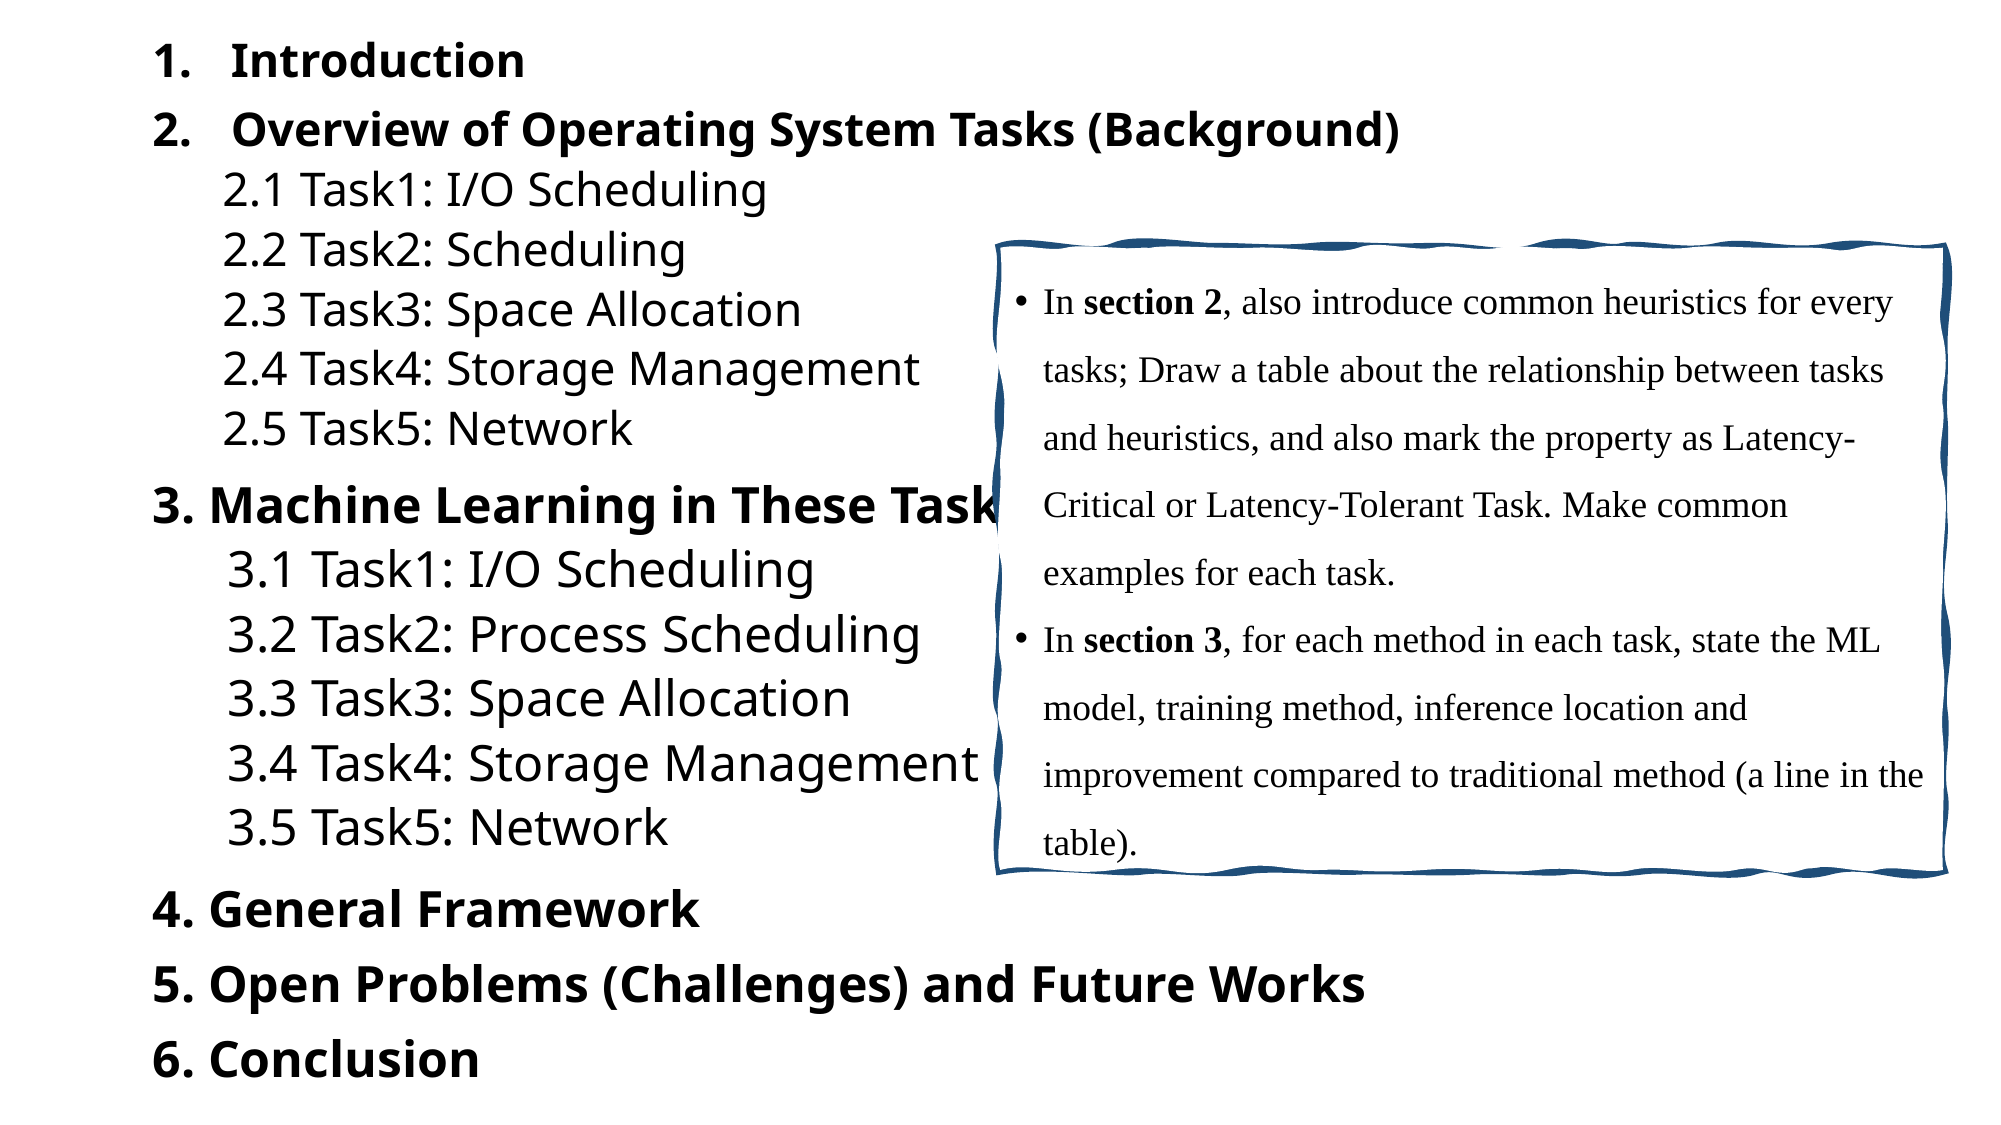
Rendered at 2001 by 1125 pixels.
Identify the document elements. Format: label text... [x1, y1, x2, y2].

text_box 4. General Framework 5. Open Problems (Challenges) and Future Works 6. Conclusion [137, 877, 1863, 1103]
text_box In section 2, also introduce common heuristics for every tasks; Draw a table about the relationship between tasks and heuristics, and also mark the property as Latency-Critical or Latency-Tolerant Task. Make common examples for each task. In section 3, for each method in each task, state the ML model, training method, inference location and improvement compared to traditional method (a line in the table). [995, 241, 1949, 875]
text_box 3. Machine Learning in These Tasks 3.1 Task1: I/O Scheduling 3.2 Task2: Process Scheduling 3.3 Task3: Space Allocation 3.4 Task4: Storage Management 3.5 Task5: Network [137, 472, 1863, 877]
list Introduction Overview of Operating System Tasks (Background) 2.1 Task1: I/O Scheduling 2.2 Task2: Scheduling 2.3 Task3: Space Allocation 2.4 Task4: Storage Management 2.5 Task5: Network [137, 29, 1943, 466]
